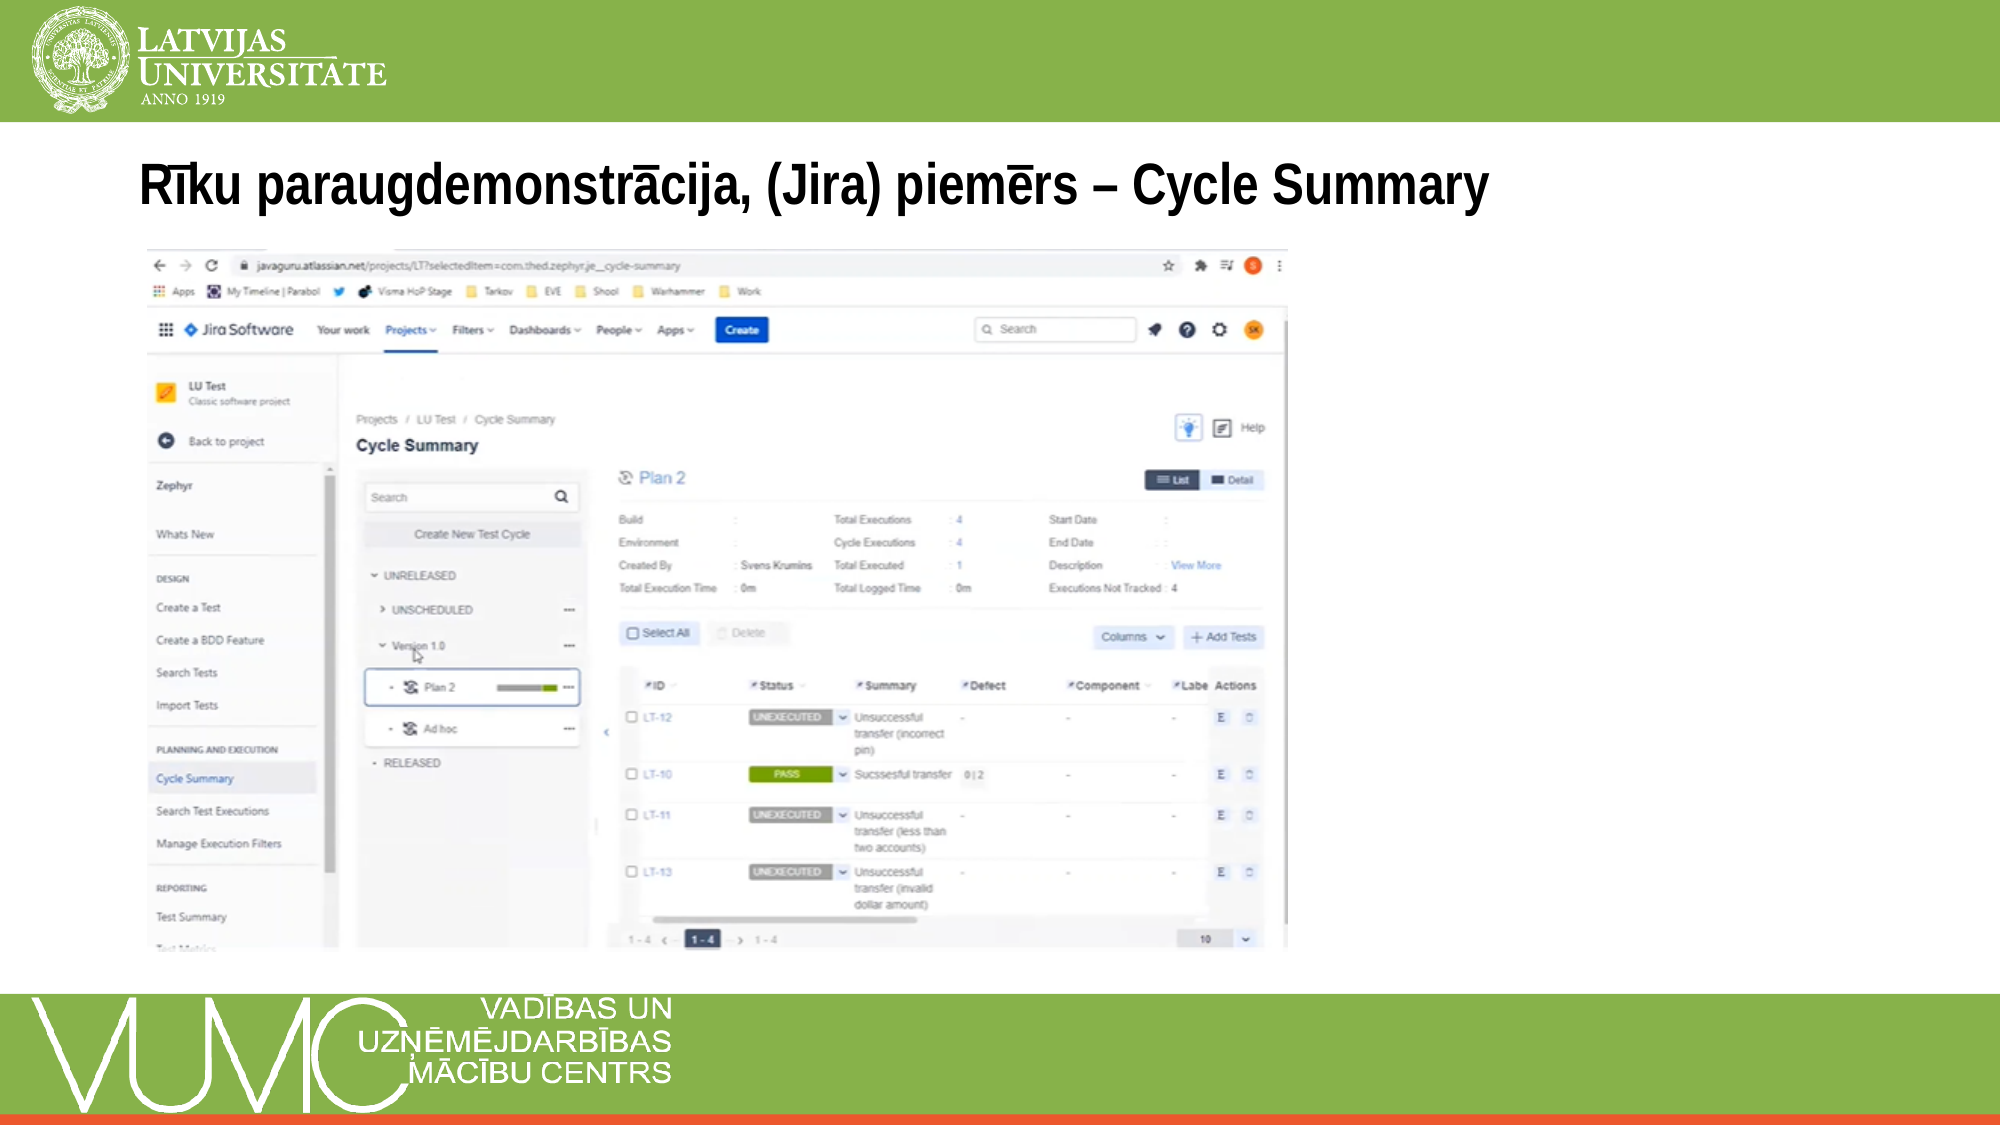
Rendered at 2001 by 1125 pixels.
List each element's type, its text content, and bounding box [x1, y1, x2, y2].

picture [31, 993, 671, 1113]
text_box Rīku paraugdemonstrācija, (Jira) piemērs – Cycle Summary [124, 138, 1715, 269]
picture [147, 249, 1288, 952]
